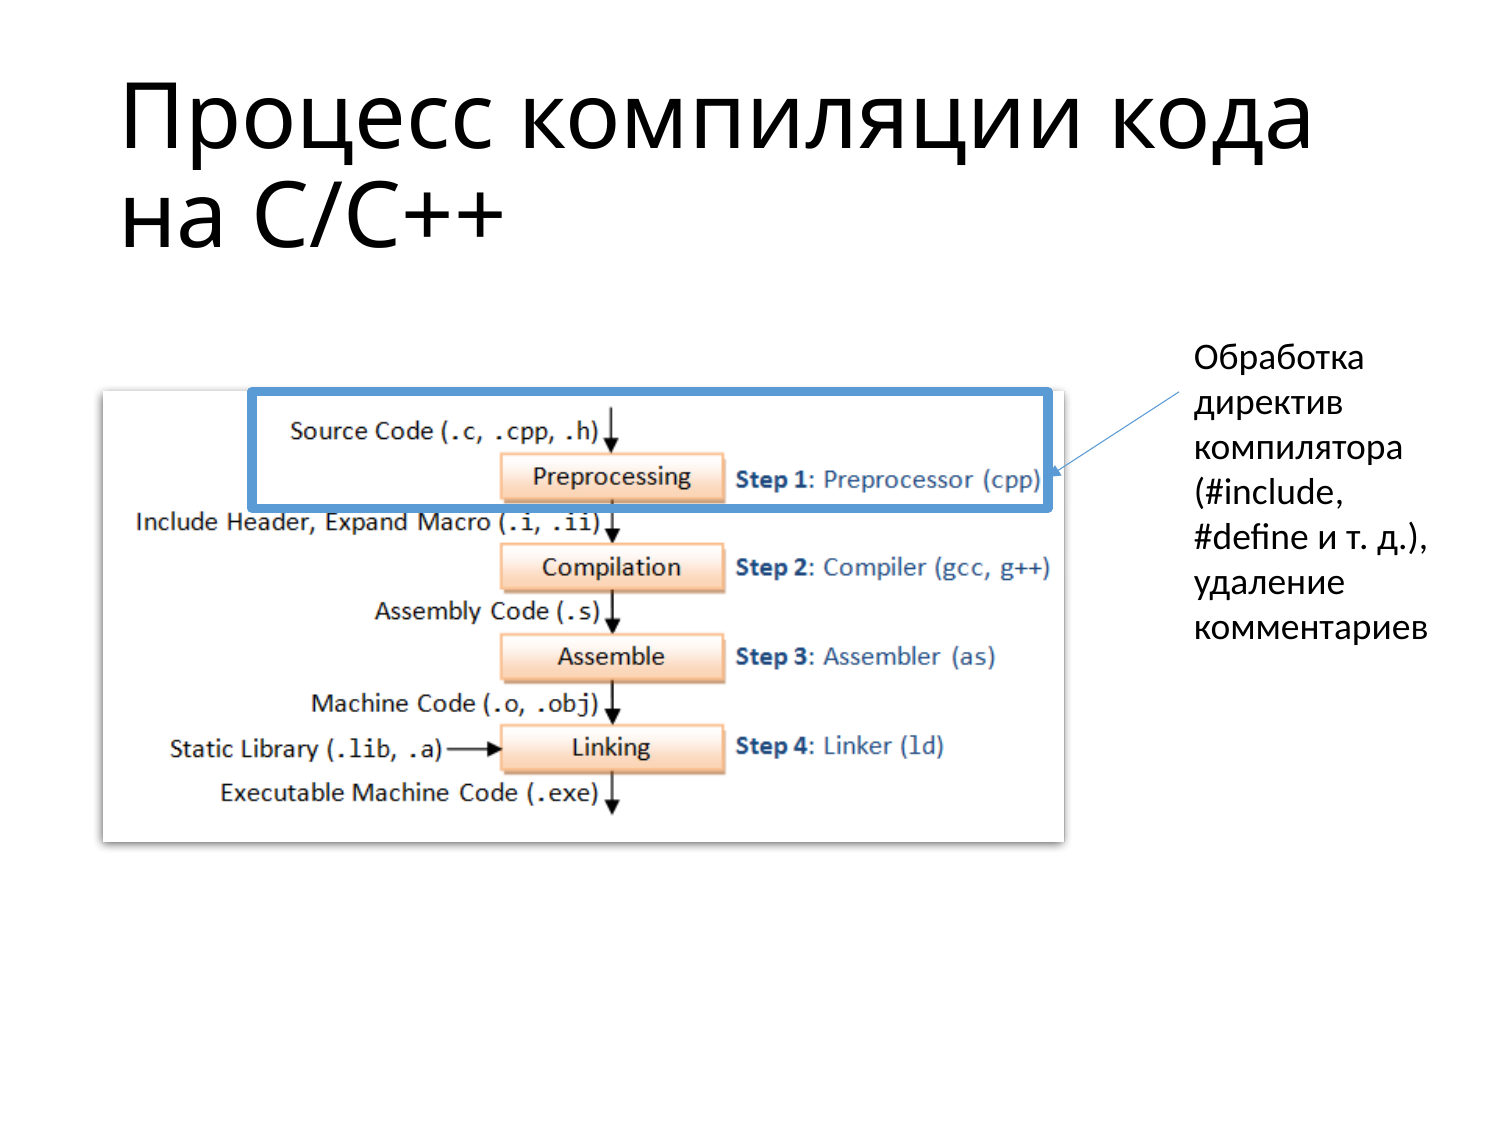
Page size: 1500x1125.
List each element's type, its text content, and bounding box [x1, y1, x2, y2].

title Процесс компиляции кода на C/C++ [103, 59, 1397, 278]
picture [103, 391, 1064, 842]
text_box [1047, 324, 1465, 659]
